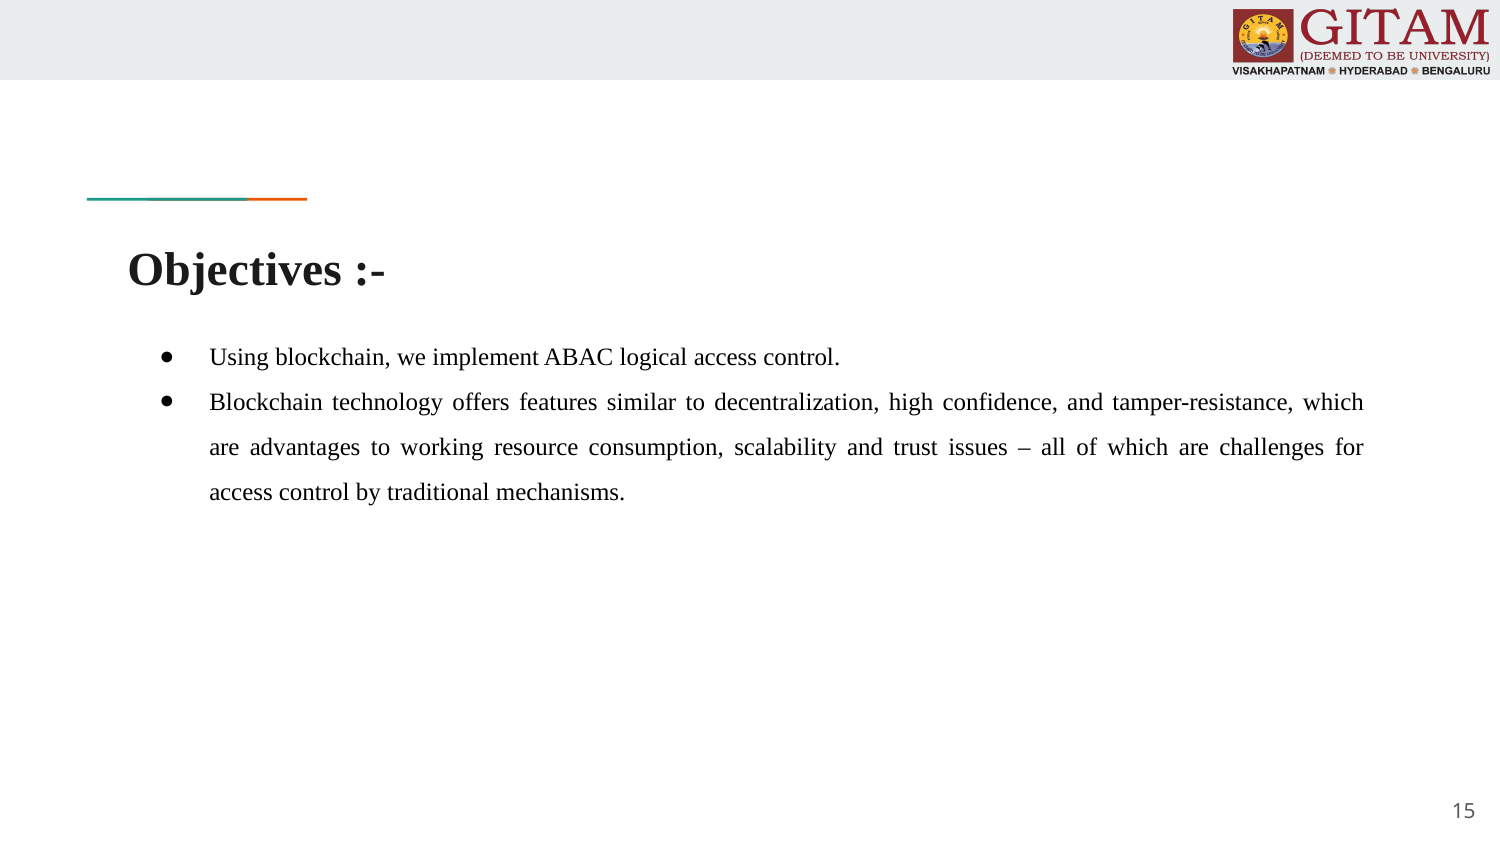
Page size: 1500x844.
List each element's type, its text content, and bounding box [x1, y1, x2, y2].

title Objectives :- [112, 222, 1374, 311]
slide_number 15 [1400, 779, 1491, 844]
picture [1222, 0, 1500, 84]
list Using blockchain, we implement ABAC logical access control. Blockchain technology offers features similar to decentralization, high confidence, and tamper-resistance, which are advantages to working resource consumption, scalability and trust issues – all of which are challenges for access control by traditional mechanisms. [119, 310, 1381, 727]
